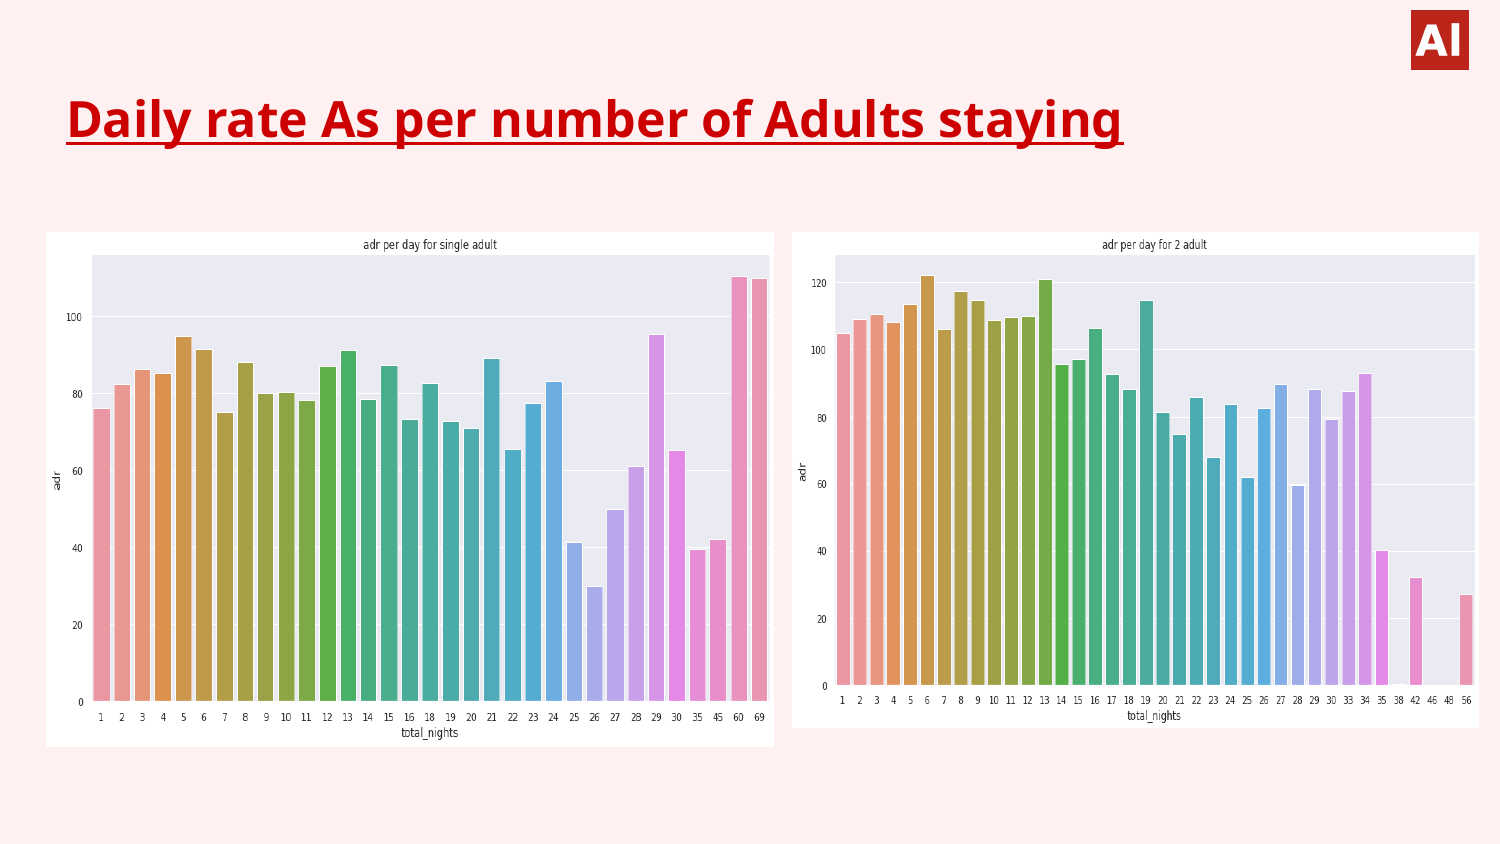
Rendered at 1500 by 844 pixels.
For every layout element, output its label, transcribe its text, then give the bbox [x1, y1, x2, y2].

picture [46, 232, 774, 747]
title Daily rate As per number of Adults staying [51, 72, 1449, 167]
picture [1411, 10, 1469, 70]
picture [792, 232, 1480, 729]
